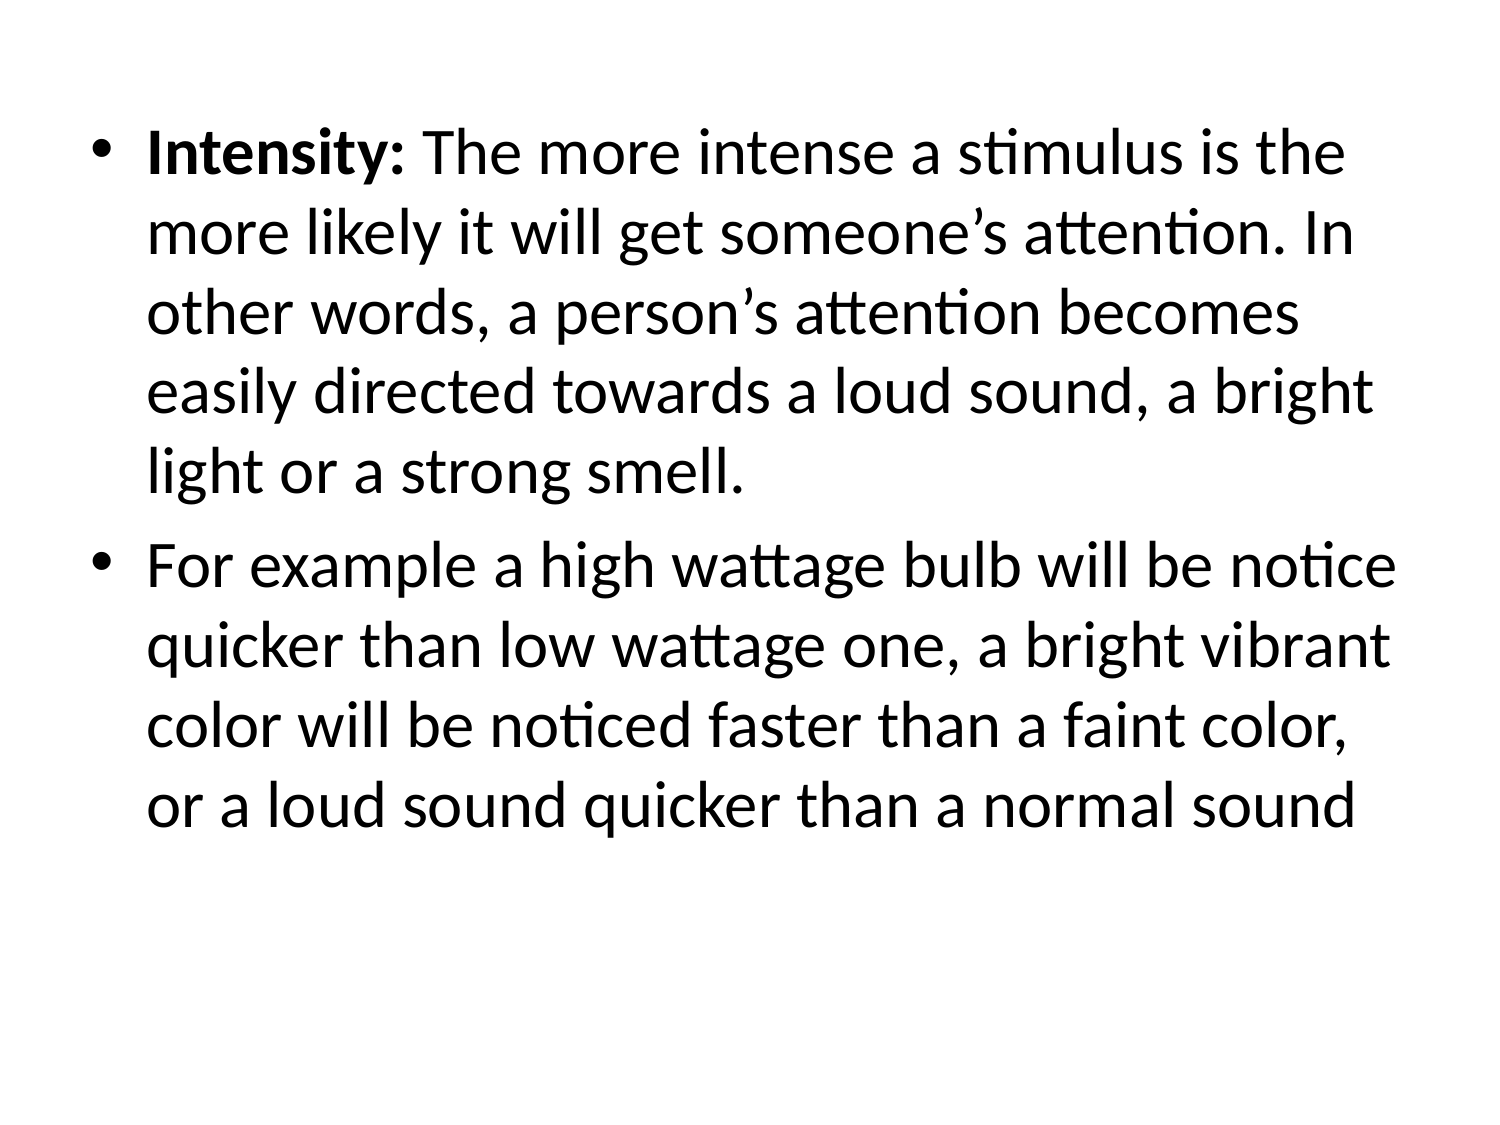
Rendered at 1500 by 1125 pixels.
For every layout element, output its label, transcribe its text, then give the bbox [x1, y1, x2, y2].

list Intensity: The more intense a stimulus is the more likely it will get someone’s attention. In other words, a person’s attention becomes easily directed towards a loud sound, a bright light or a strong smell. For example a high wattage bulb will be notice quicker than low wattage one, a bright vibrant color will be noticed faster than a faint color, or a loud sound quicker than a normal sound [75, 99, 1425, 1075]
